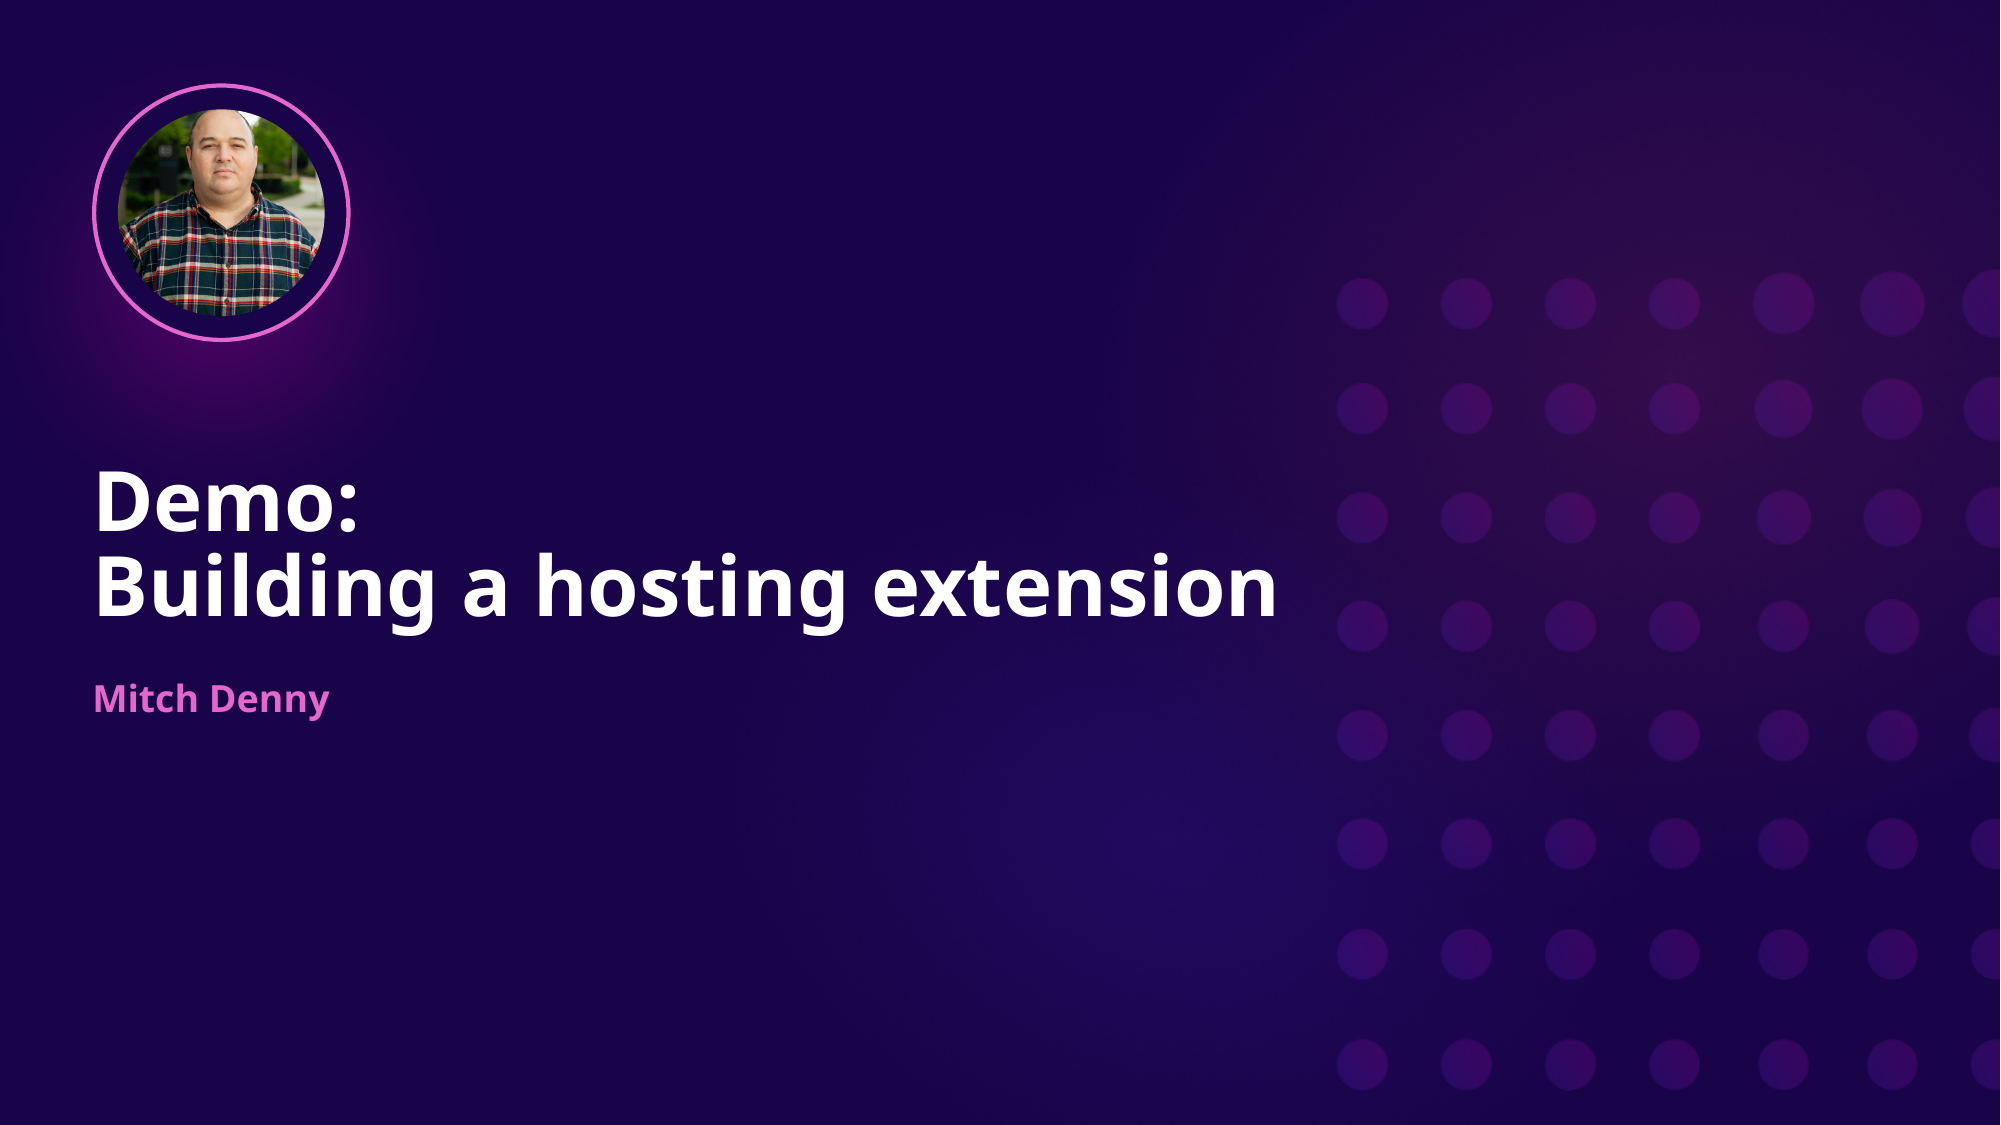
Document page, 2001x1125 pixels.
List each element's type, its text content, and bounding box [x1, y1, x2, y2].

title Demo: Building a hosting extension [92, 463, 1290, 722]
picture [538, 0, 2000, 1125]
list Mitch Denny [92, 675, 987, 721]
picture [117, 109, 325, 317]
